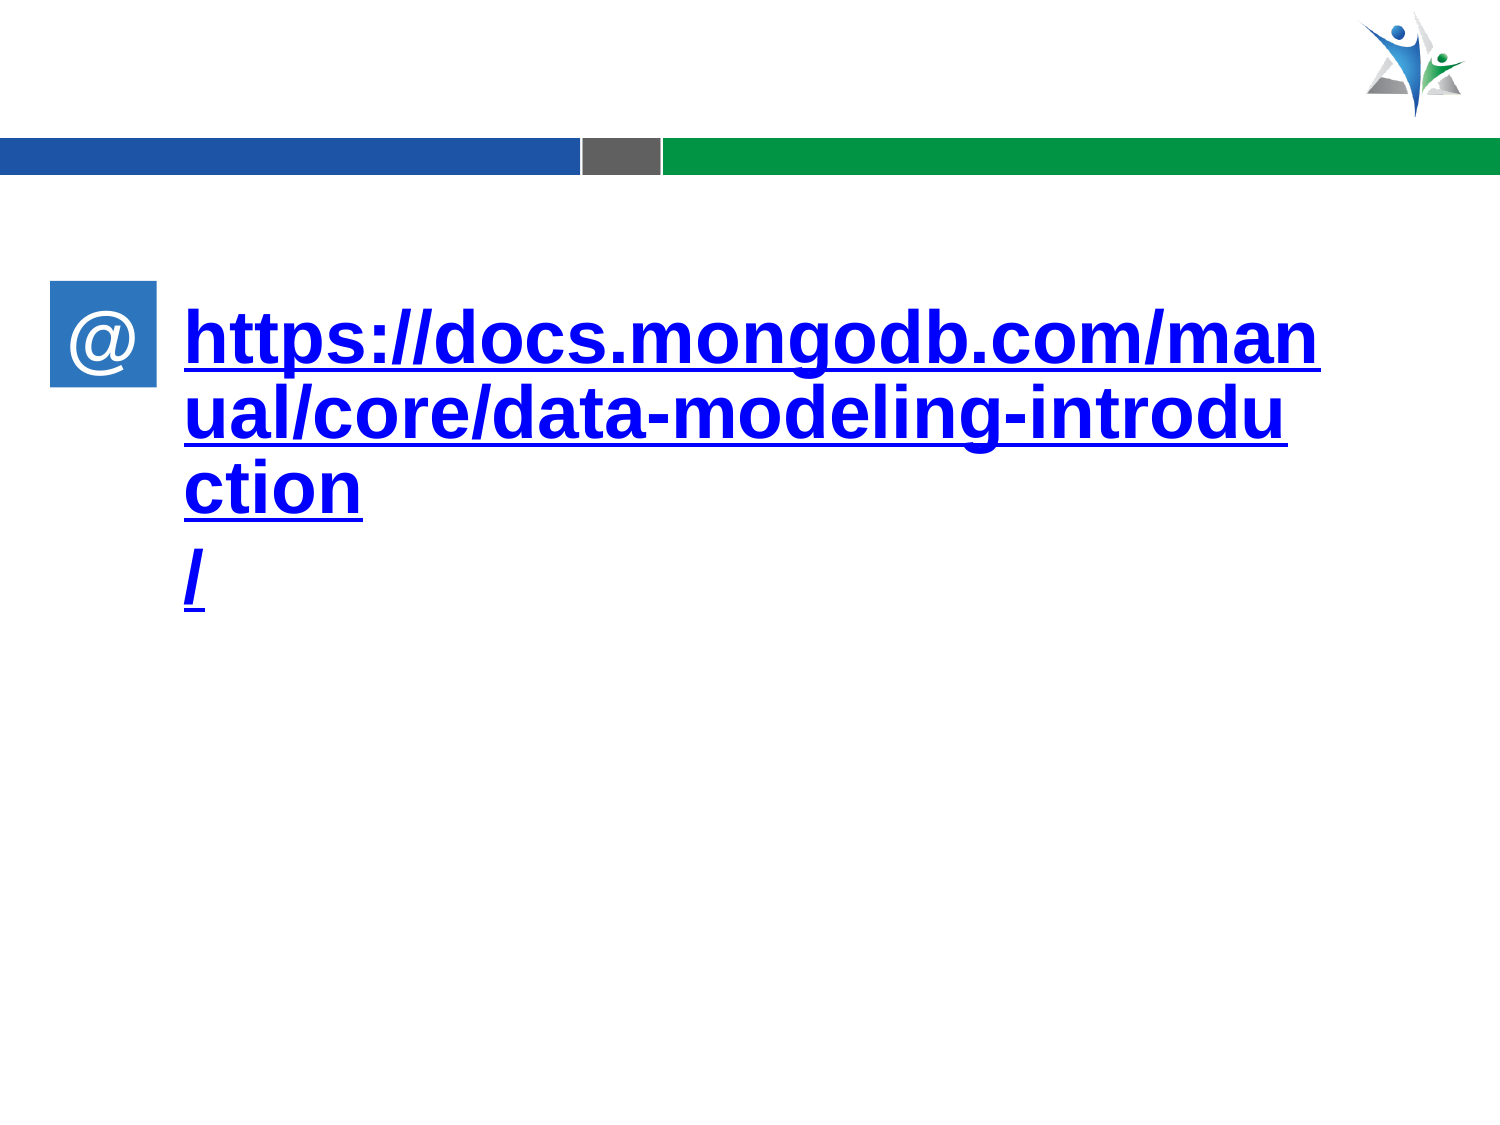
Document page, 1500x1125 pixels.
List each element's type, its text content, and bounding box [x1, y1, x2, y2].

picture [0, 138, 1500, 175]
list @ [50, 280, 157, 388]
list https://docs.mongodb.com/manual/core/data-modeling-introduction/ [169, 280, 1338, 660]
picture [1350, 12, 1476, 117]
